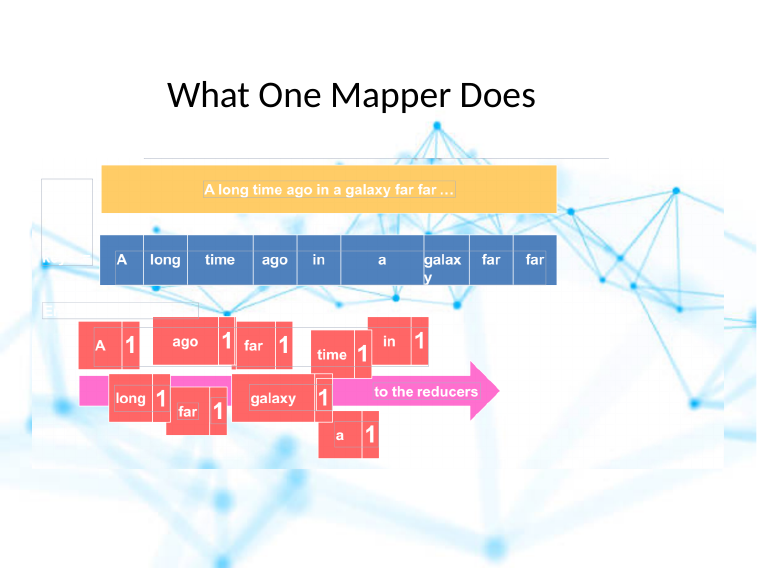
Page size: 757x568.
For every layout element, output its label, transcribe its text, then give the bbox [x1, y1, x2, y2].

text_box What One Mapper Does [152, 62, 604, 123]
picture [0, 0, 757, 568]
